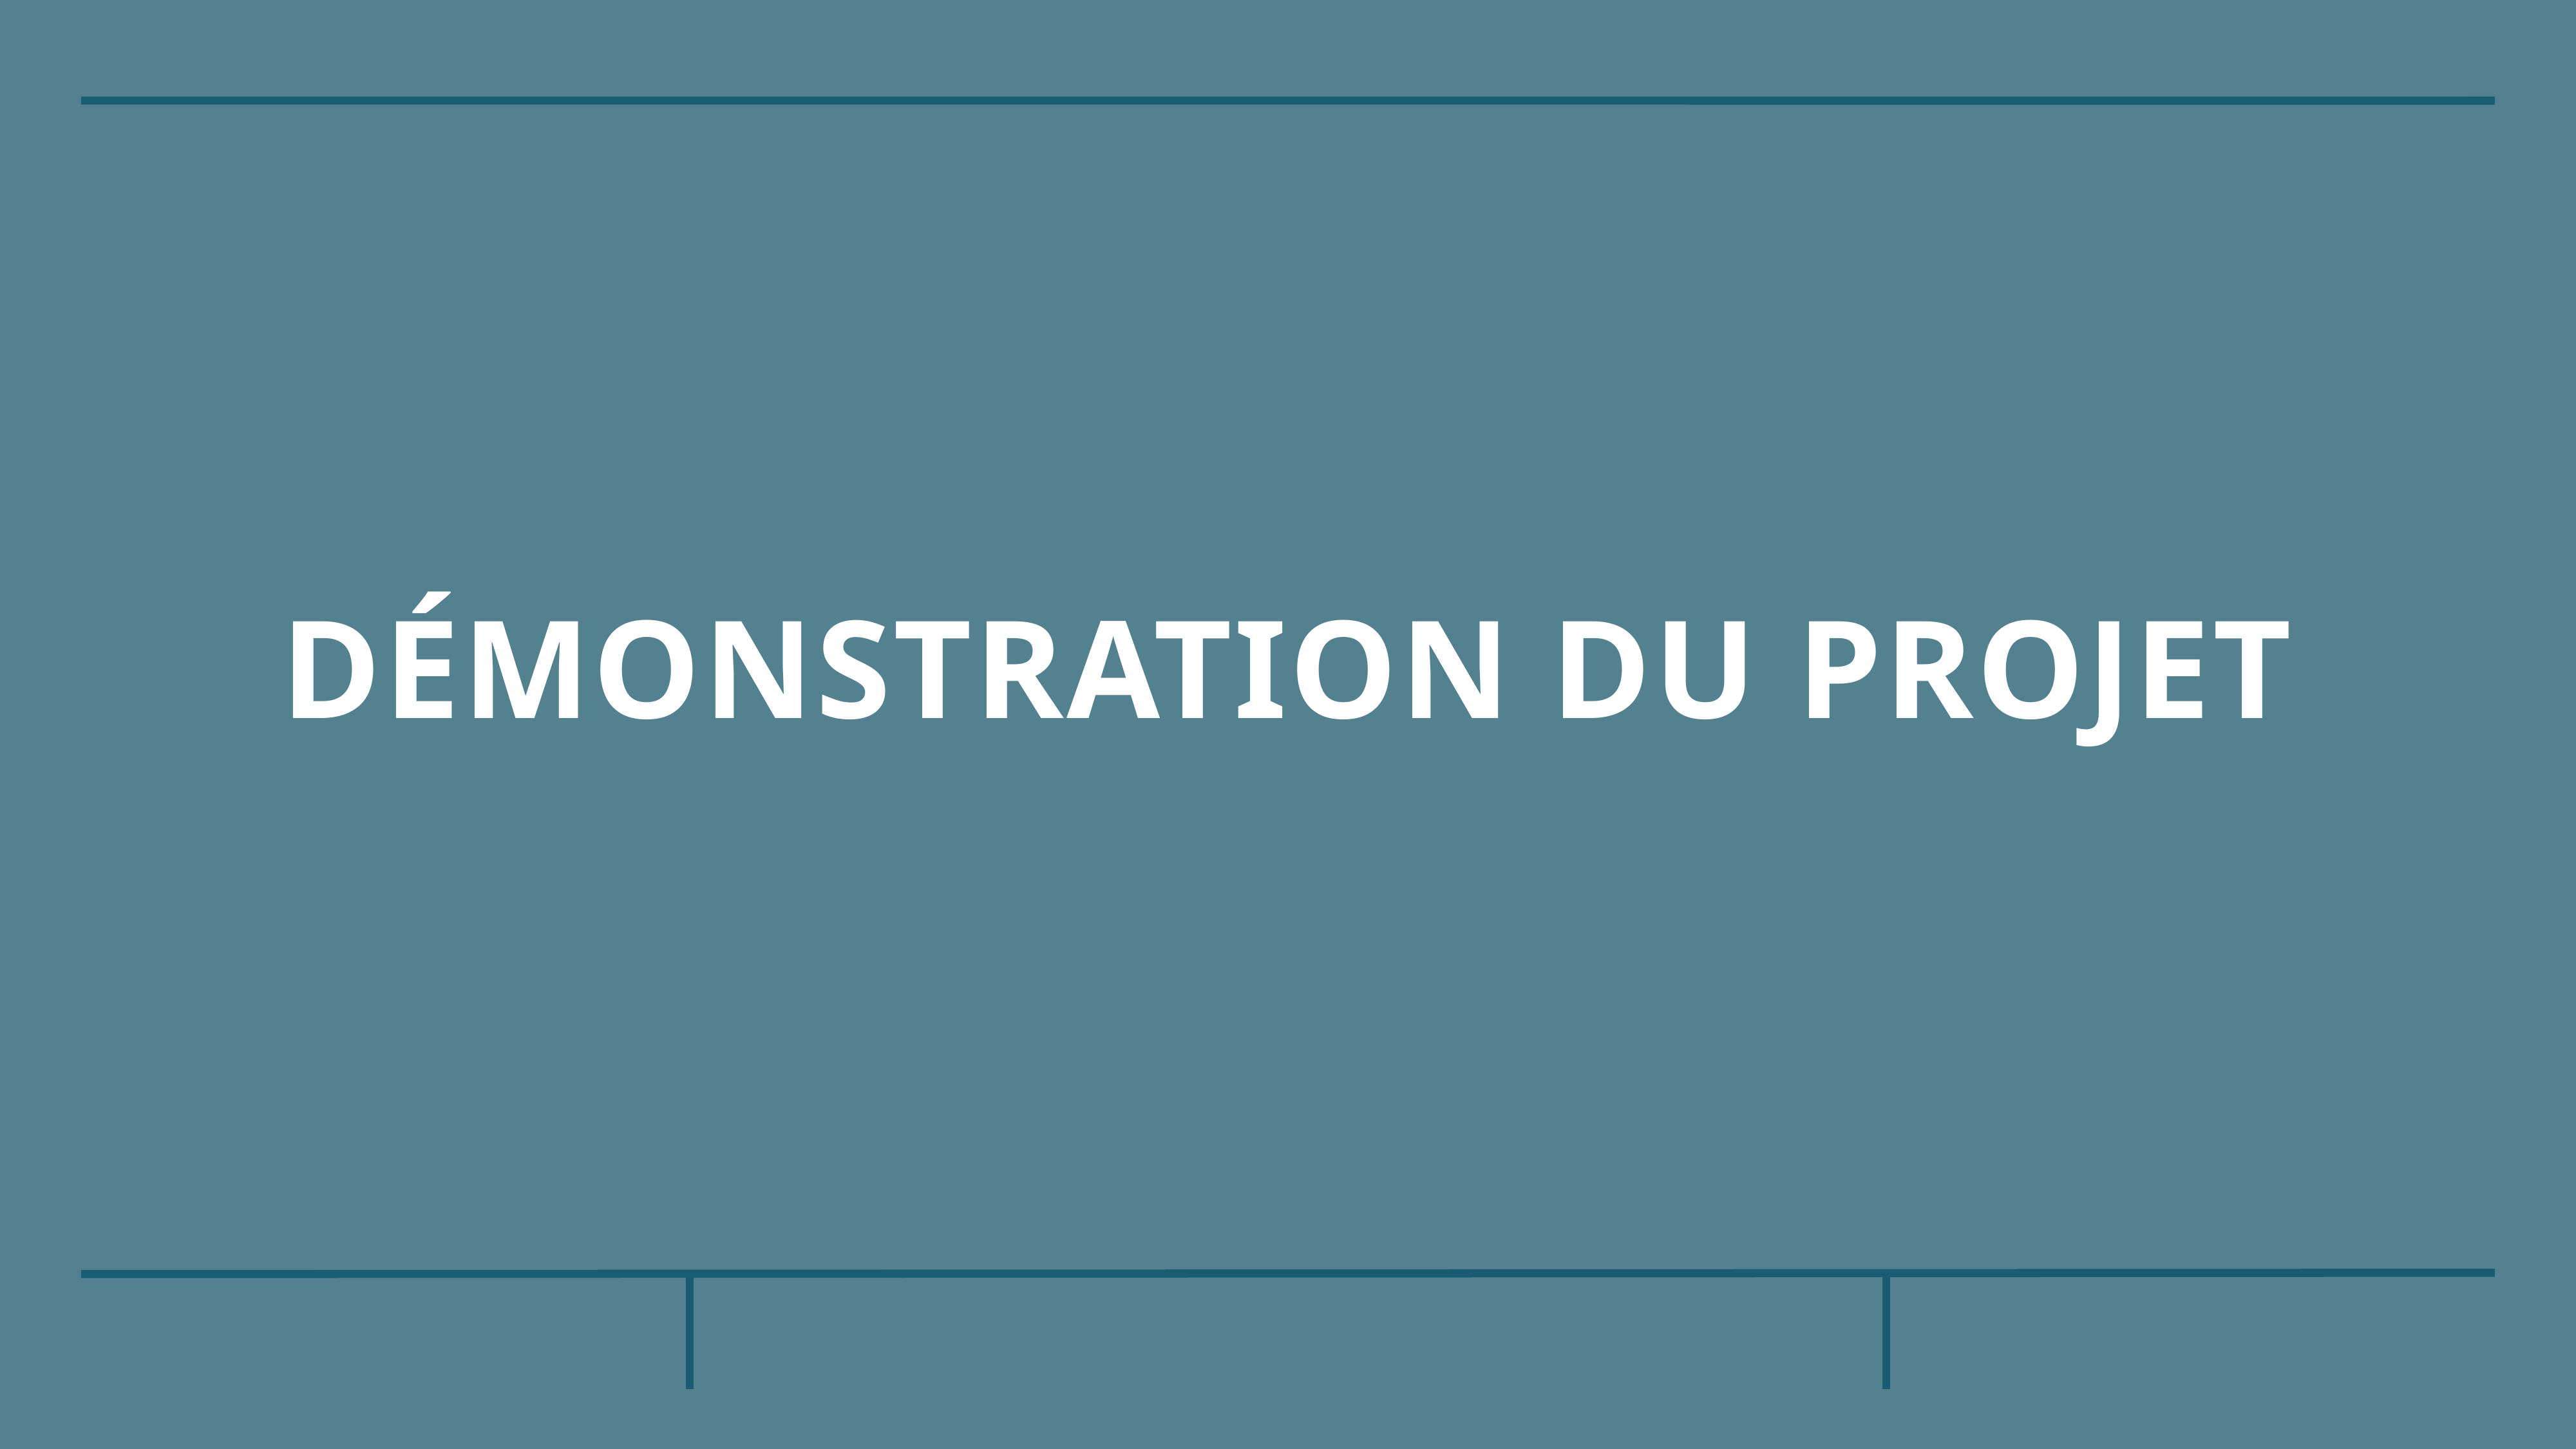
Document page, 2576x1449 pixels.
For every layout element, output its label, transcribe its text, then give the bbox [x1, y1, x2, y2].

title DÉMONSTRATION DU PROJET [0, 595, 2576, 1010]
